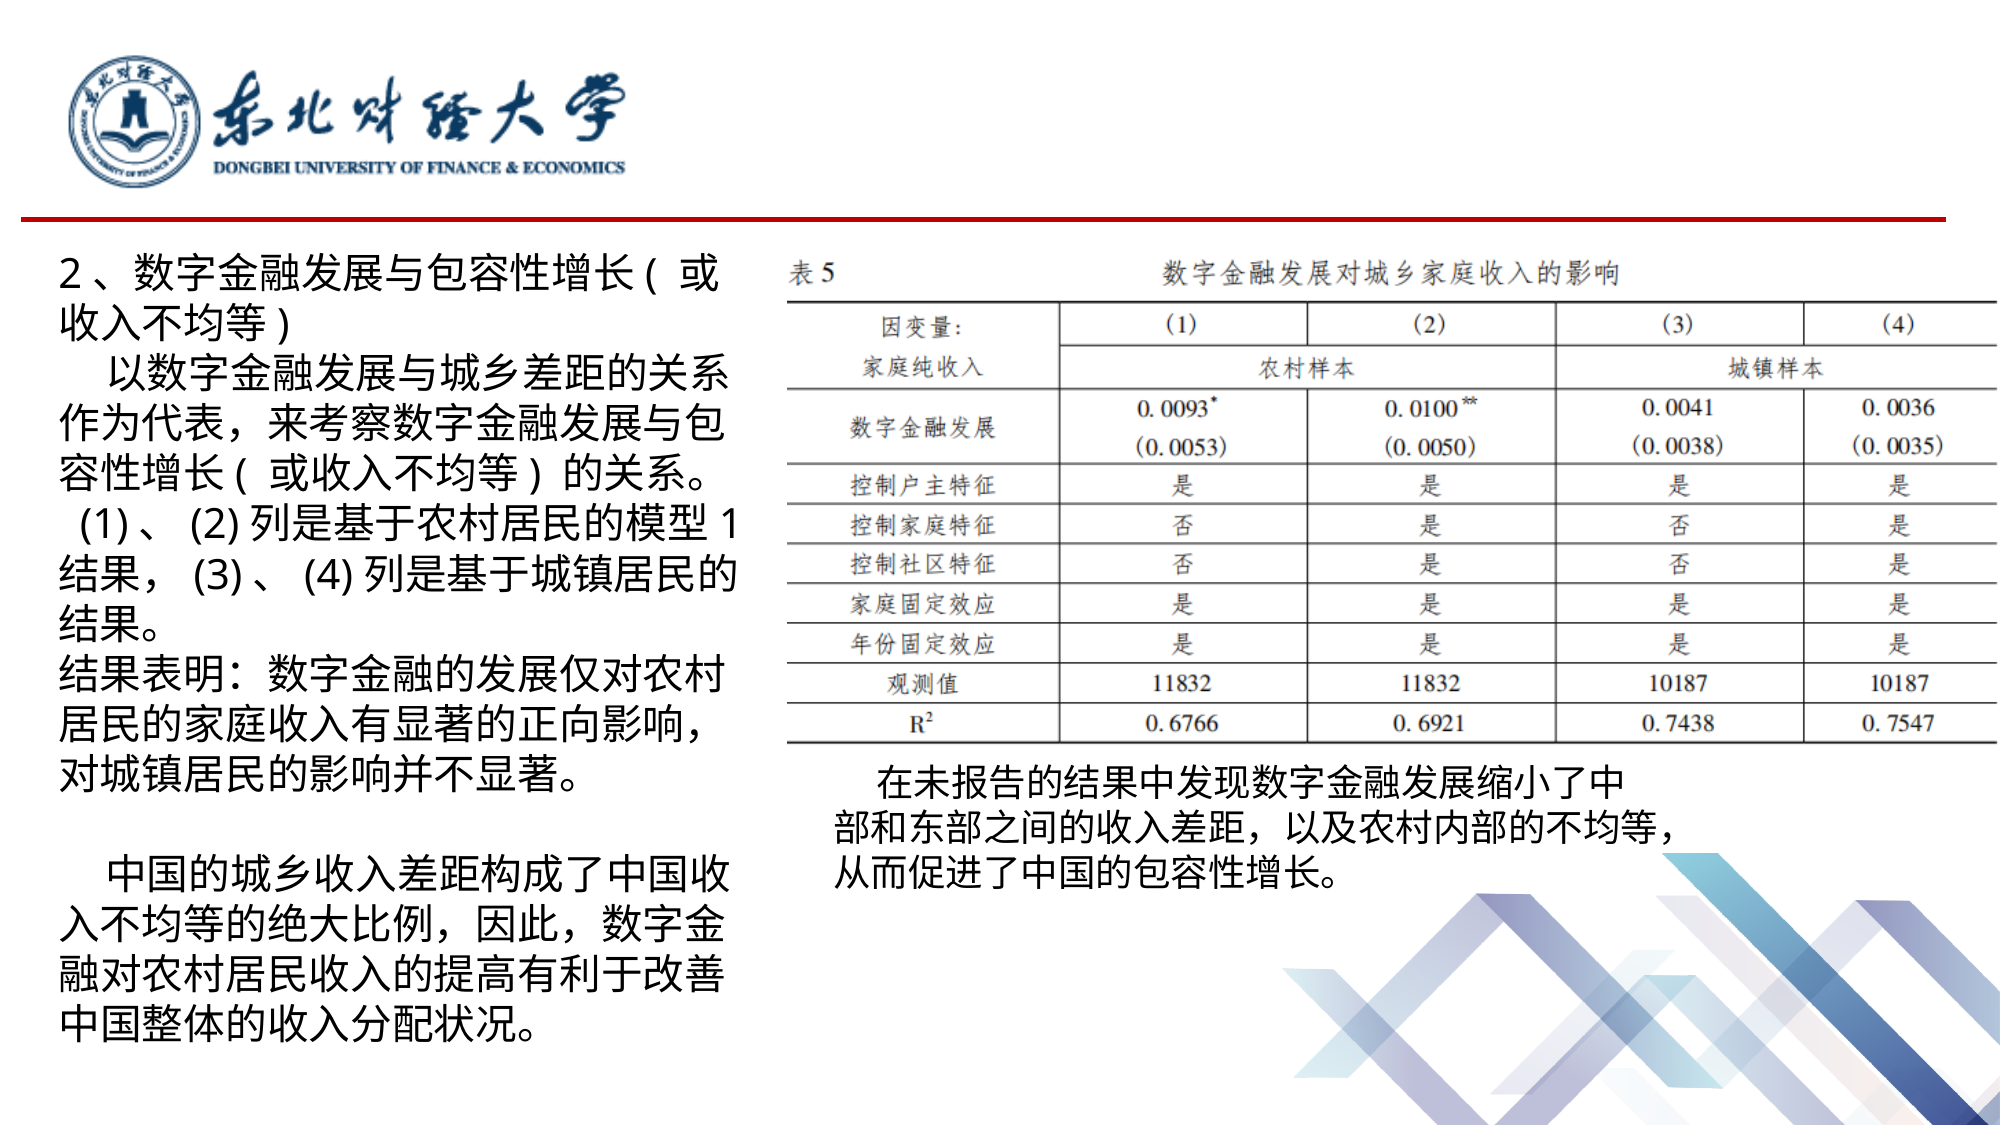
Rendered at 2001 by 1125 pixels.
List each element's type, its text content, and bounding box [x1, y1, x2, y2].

picture [1037, 853, 2000, 1125]
picture [21, 26, 707, 219]
text_box 2、数字金融发展与包容性增长( 或收入不均等) 以数字金融发展与城乡差距的关系作为代表，来考察数字金融发展与包容性增长( 或收入不均等) 的关系。 (1)、(2)列是基于农村居民的模型1结果，(3)、(4)列是基于城镇居民的结果。 结果表明：数字金融的发展仅对农村居民的家庭收入有显著的正向影响，对城镇居民的影响并不显著。 中国的城乡收入差距构成了中国收入不均等的绝大比例，因此，数字金融对农村居民收入的提高有利于改善中国整体的收入分配状况。 [43, 239, 771, 1125]
picture [787, 239, 2000, 752]
text_box 在未报告的结果中发现数字金融发展缩小了中部和东部之间的收入差距，以及农村内部的不均等，从而促进了中国的包容性增长。 [818, 752, 1674, 902]
